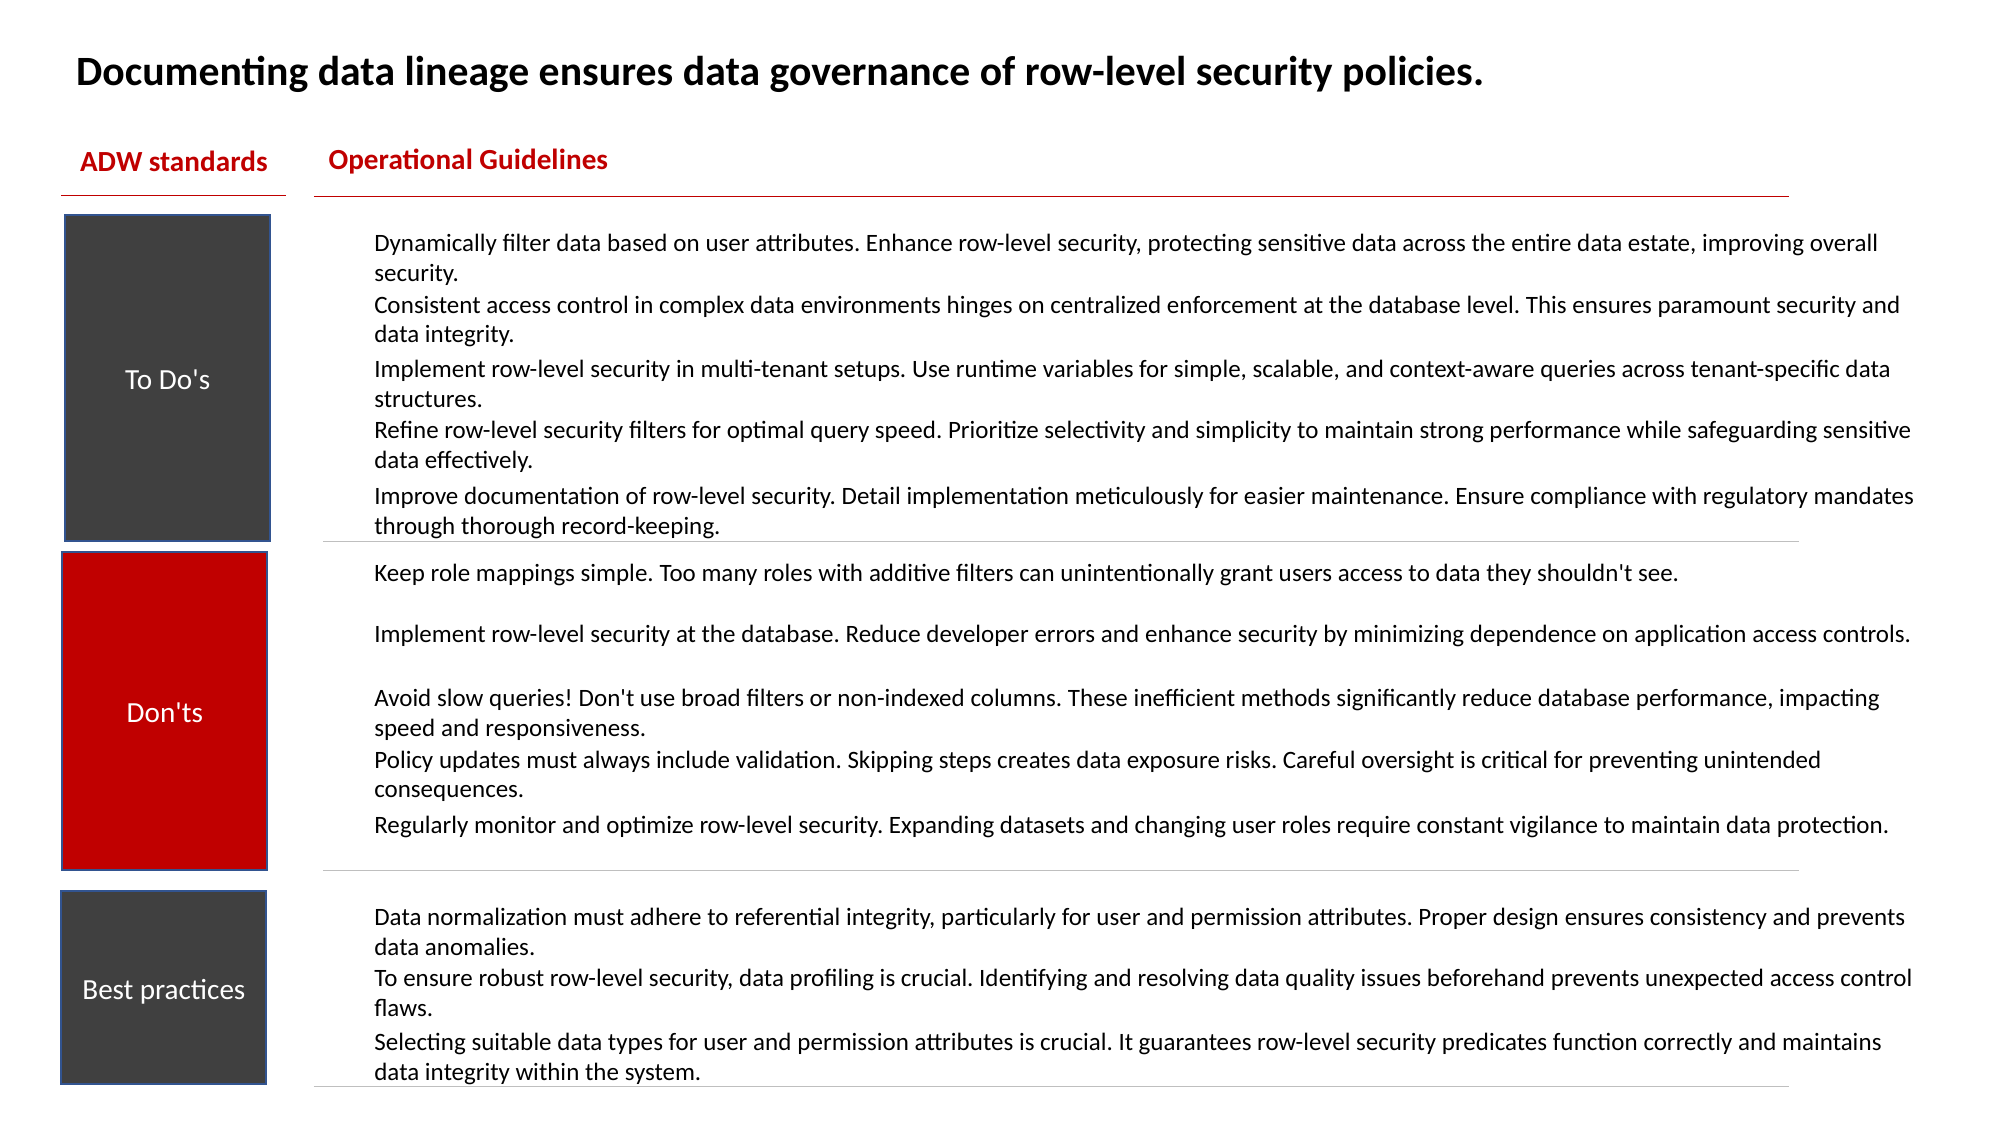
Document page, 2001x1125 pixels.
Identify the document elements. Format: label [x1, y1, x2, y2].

text_box [359, 610, 1935, 655]
text_box [65, 132, 1808, 185]
text_box [64, 214, 271, 542]
text_box [323, 219, 1935, 547]
text_box [359, 674, 1935, 846]
text_box [61, 36, 1914, 102]
text_box [359, 548, 1935, 594]
text_box [313, 892, 1935, 1094]
text_box [60, 890, 267, 1085]
text_box [61, 551, 268, 871]
